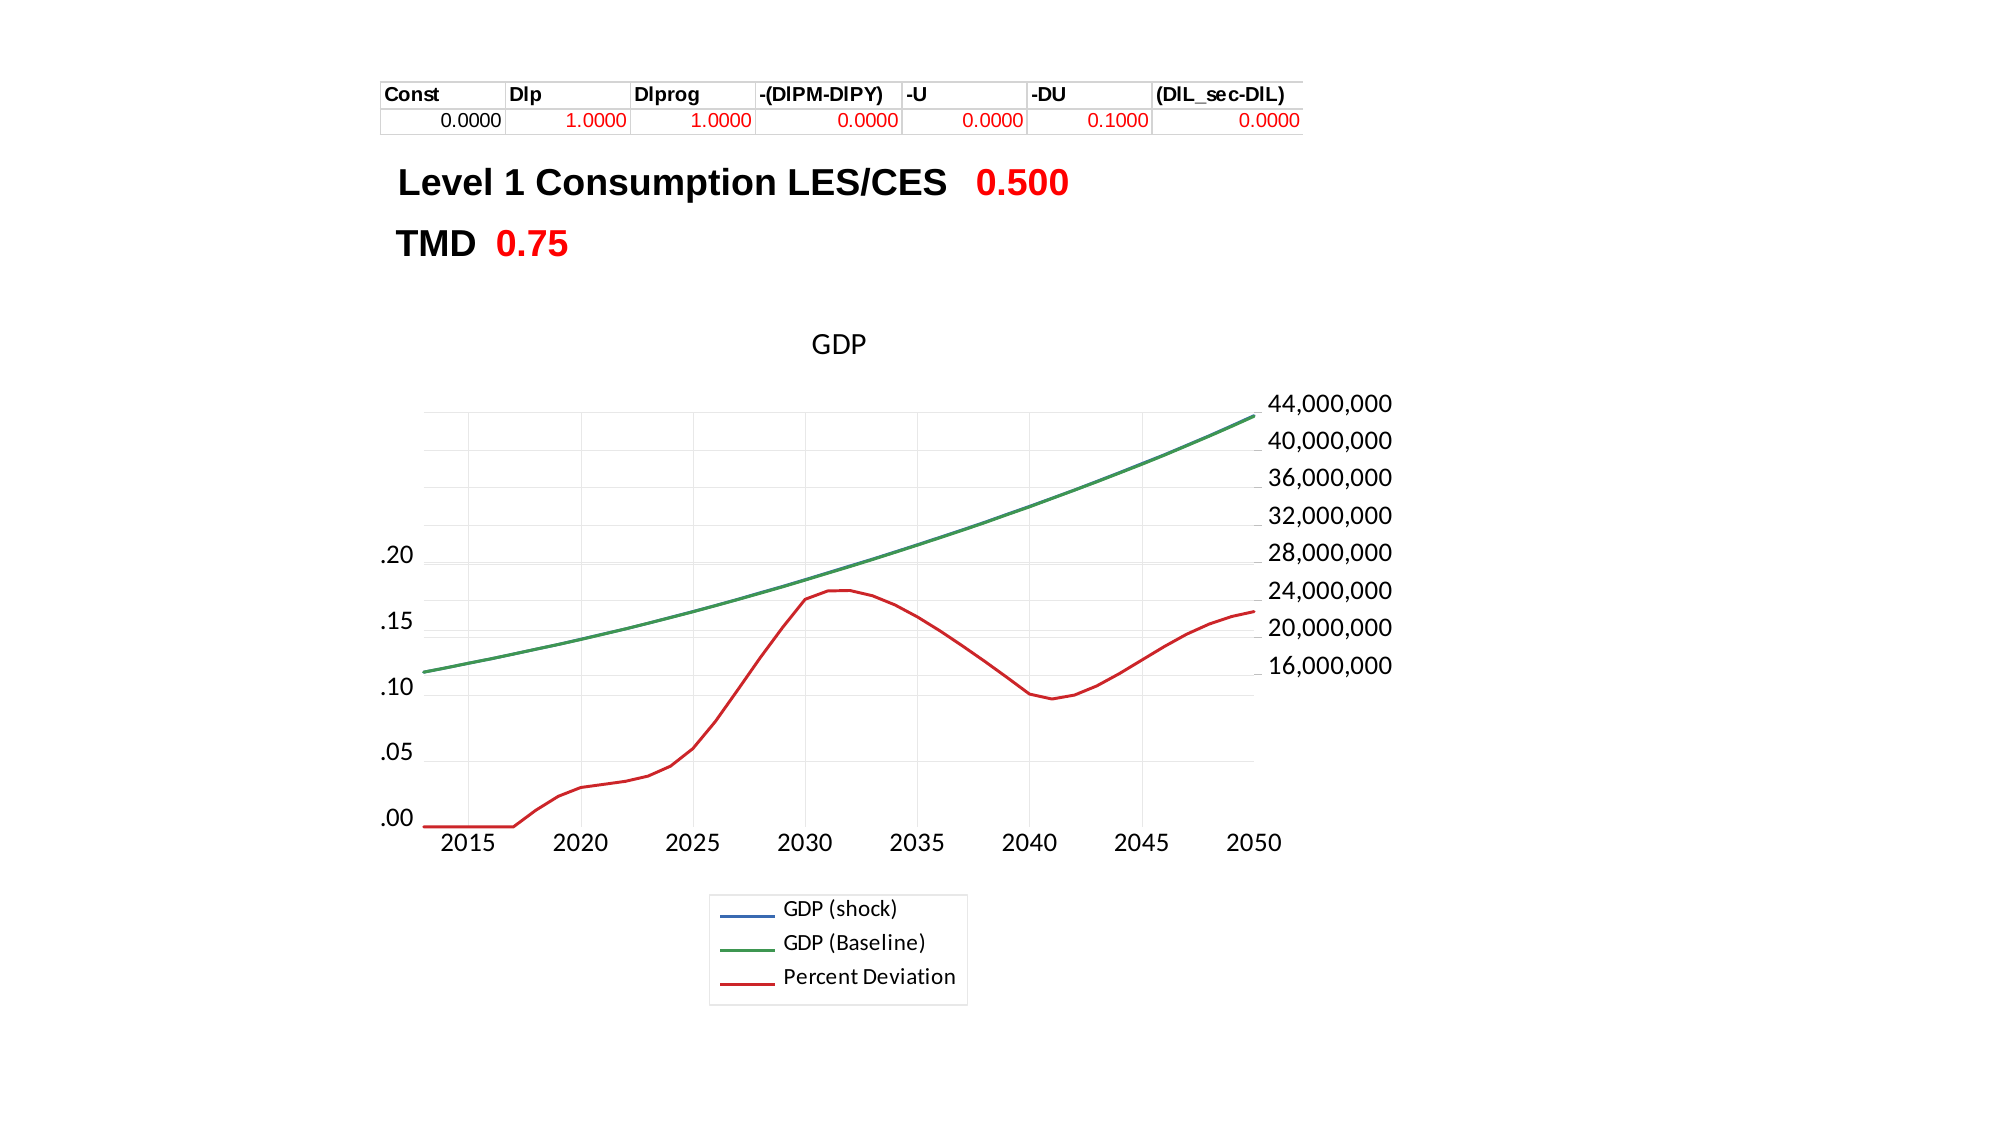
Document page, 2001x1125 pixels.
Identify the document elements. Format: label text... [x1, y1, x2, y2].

text_box Level 1 Consumption LES/CES 0.500 [383, 150, 1093, 211]
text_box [379, 331, 1397, 1006]
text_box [379, 81, 1305, 137]
text_box TMD 0.75 [380, 211, 593, 271]
